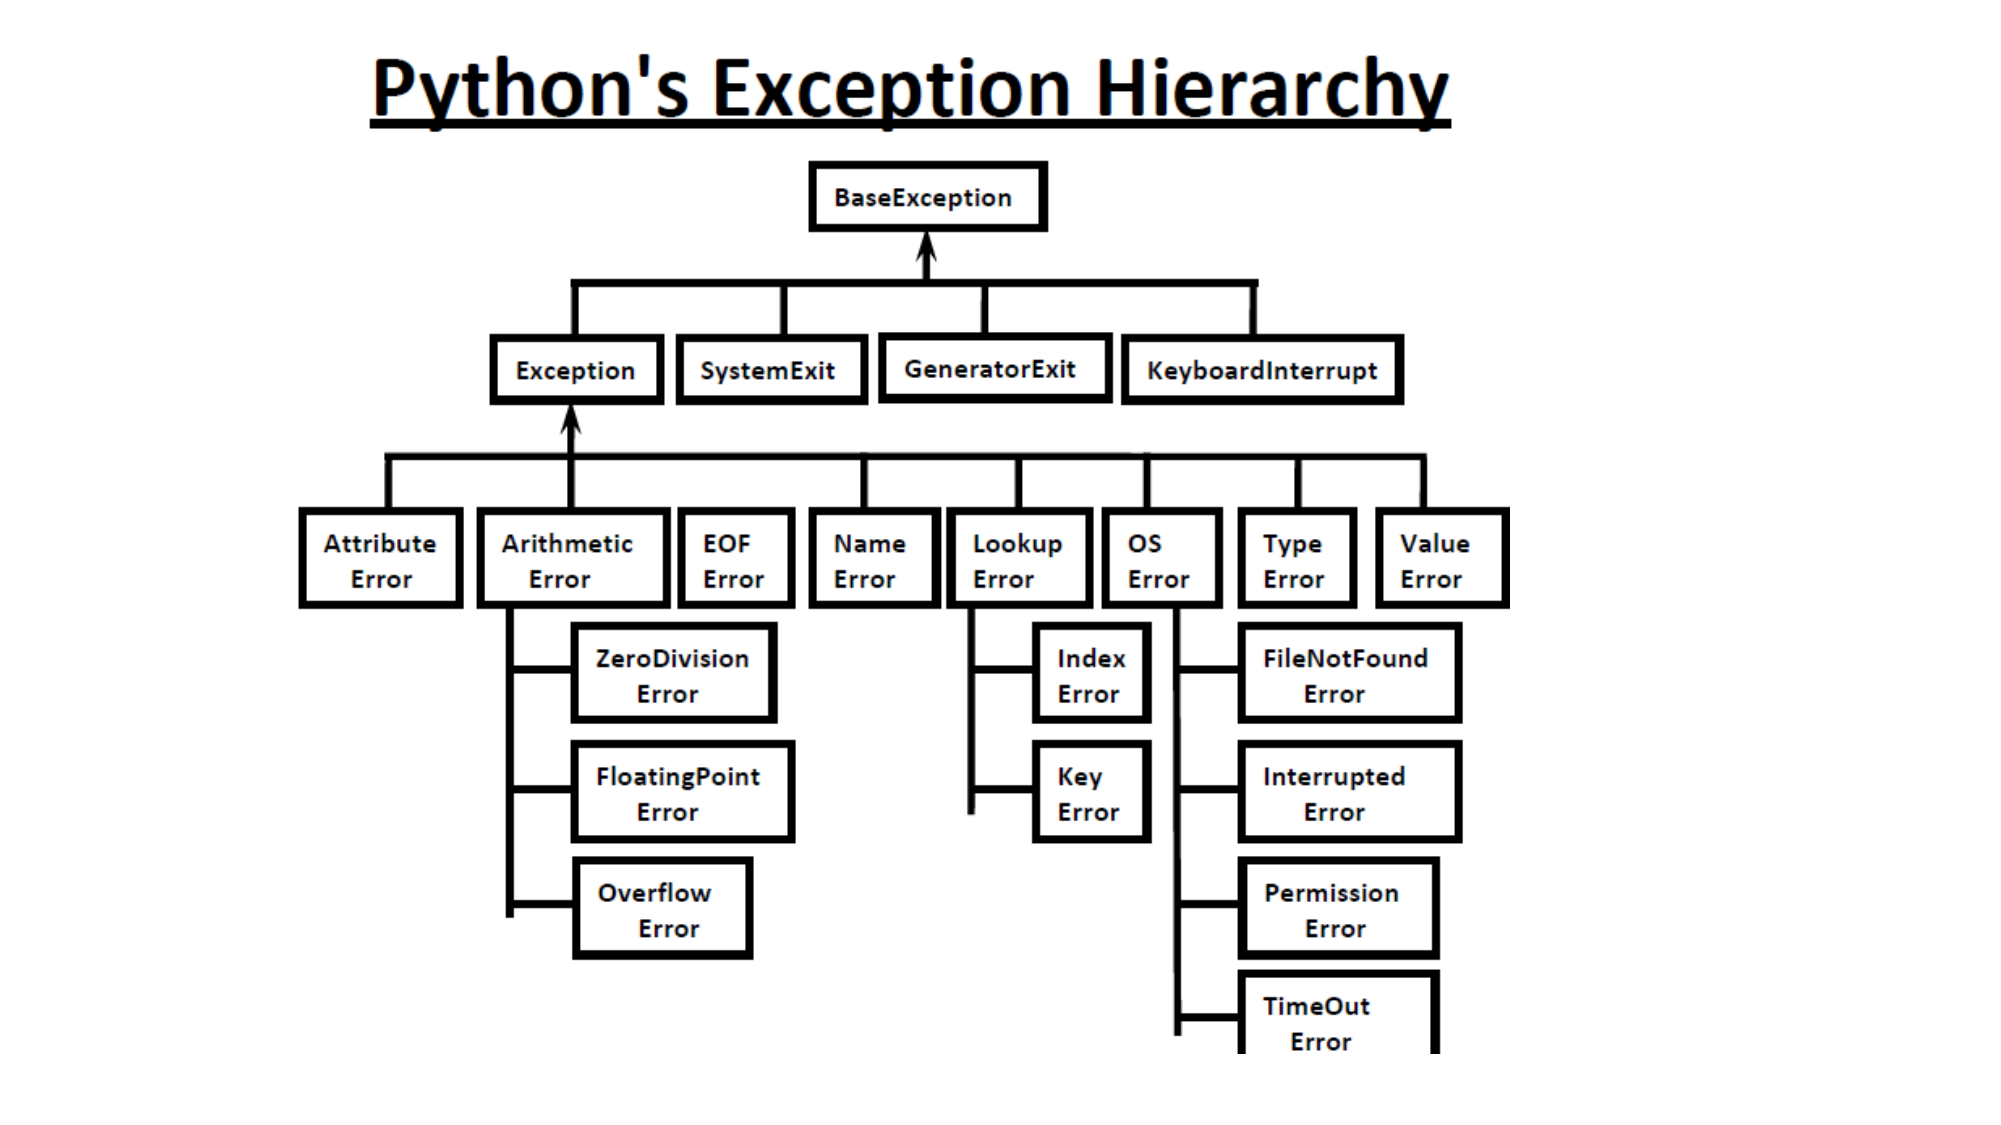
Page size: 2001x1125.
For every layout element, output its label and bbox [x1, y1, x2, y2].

list [260, 14, 1510, 1054]
